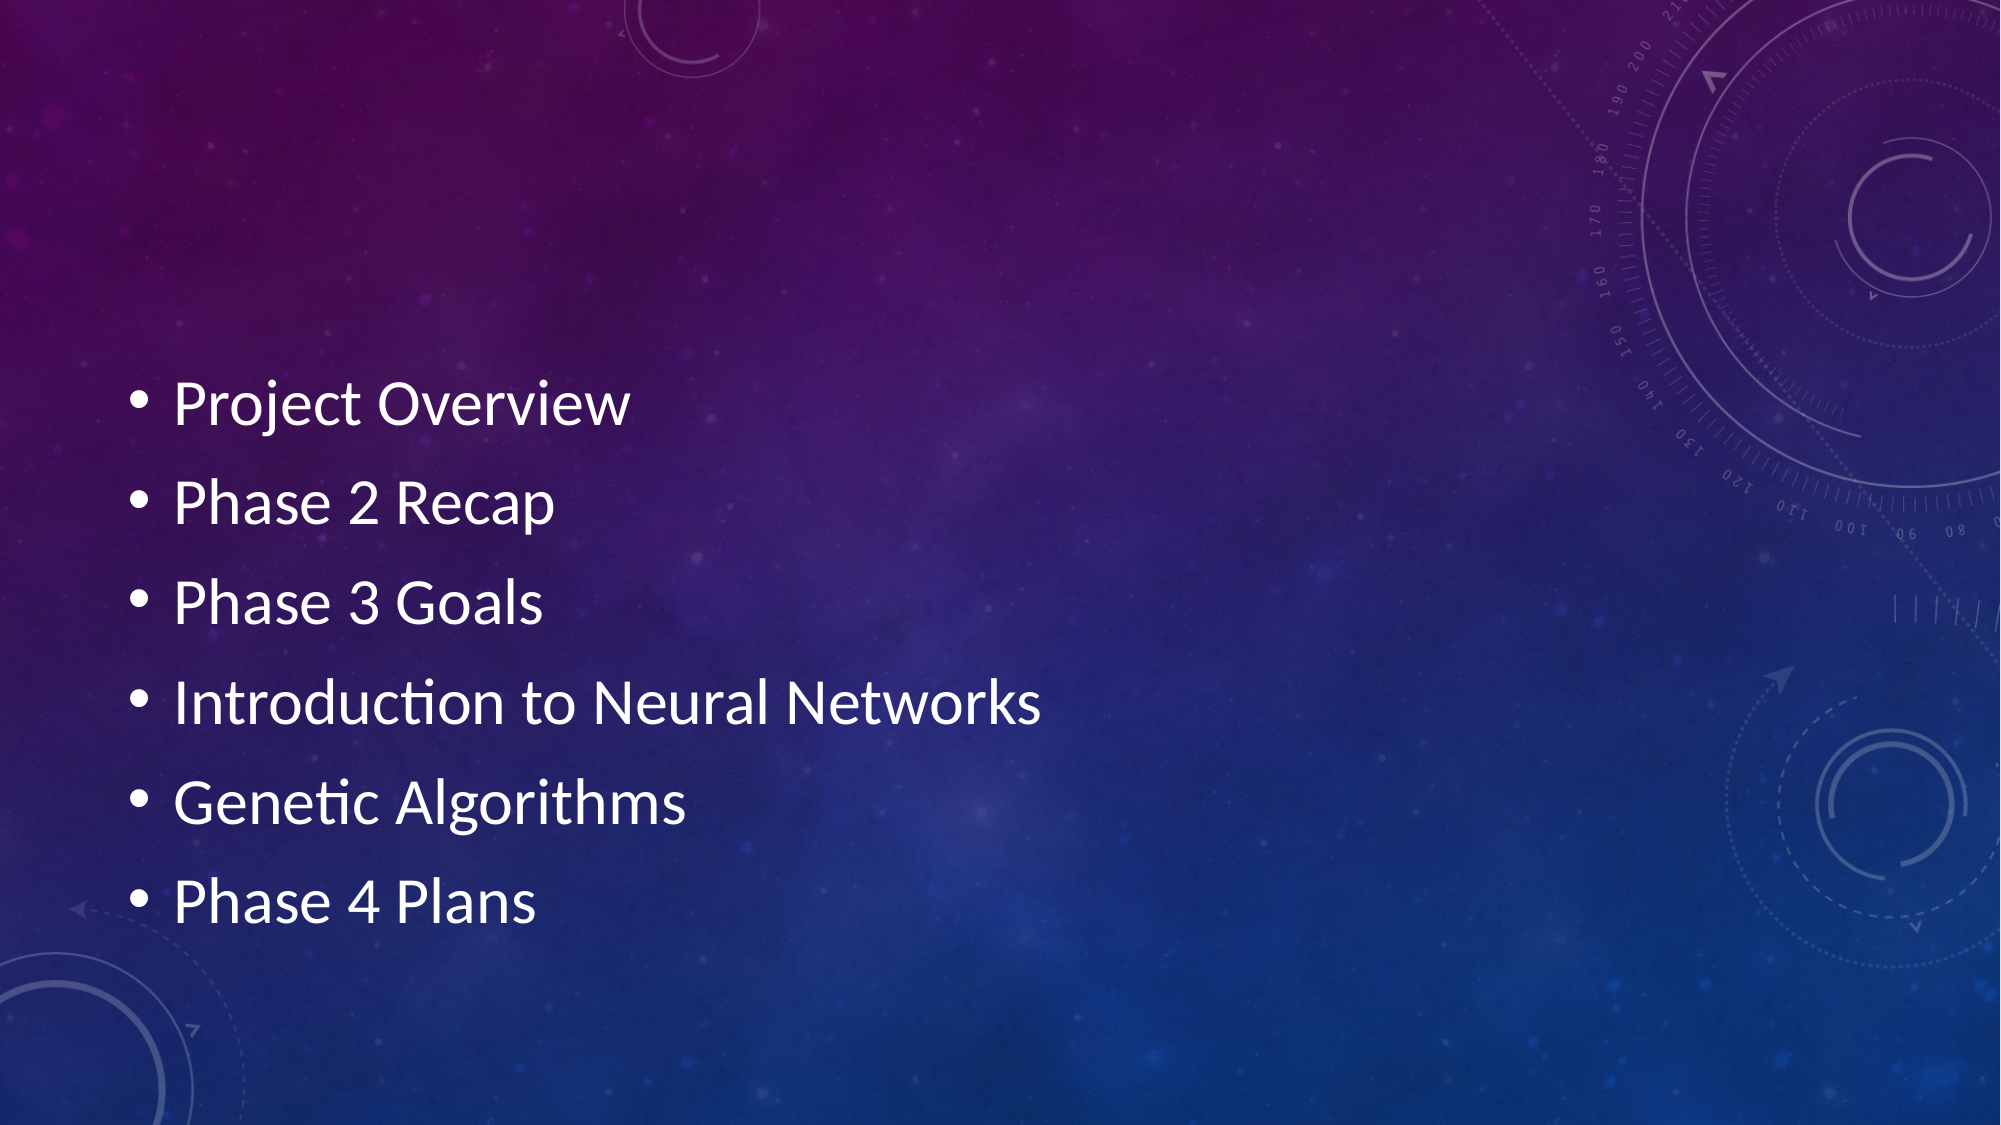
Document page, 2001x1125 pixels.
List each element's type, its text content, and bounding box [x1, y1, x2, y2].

picture [0, 0, 2001, 1125]
list Project Overview Phase 2 Recap Phase 3 Goals Introduction to Neural Networks Genetic Algorithms Phase 4 Plans [112, 351, 1775, 950]
